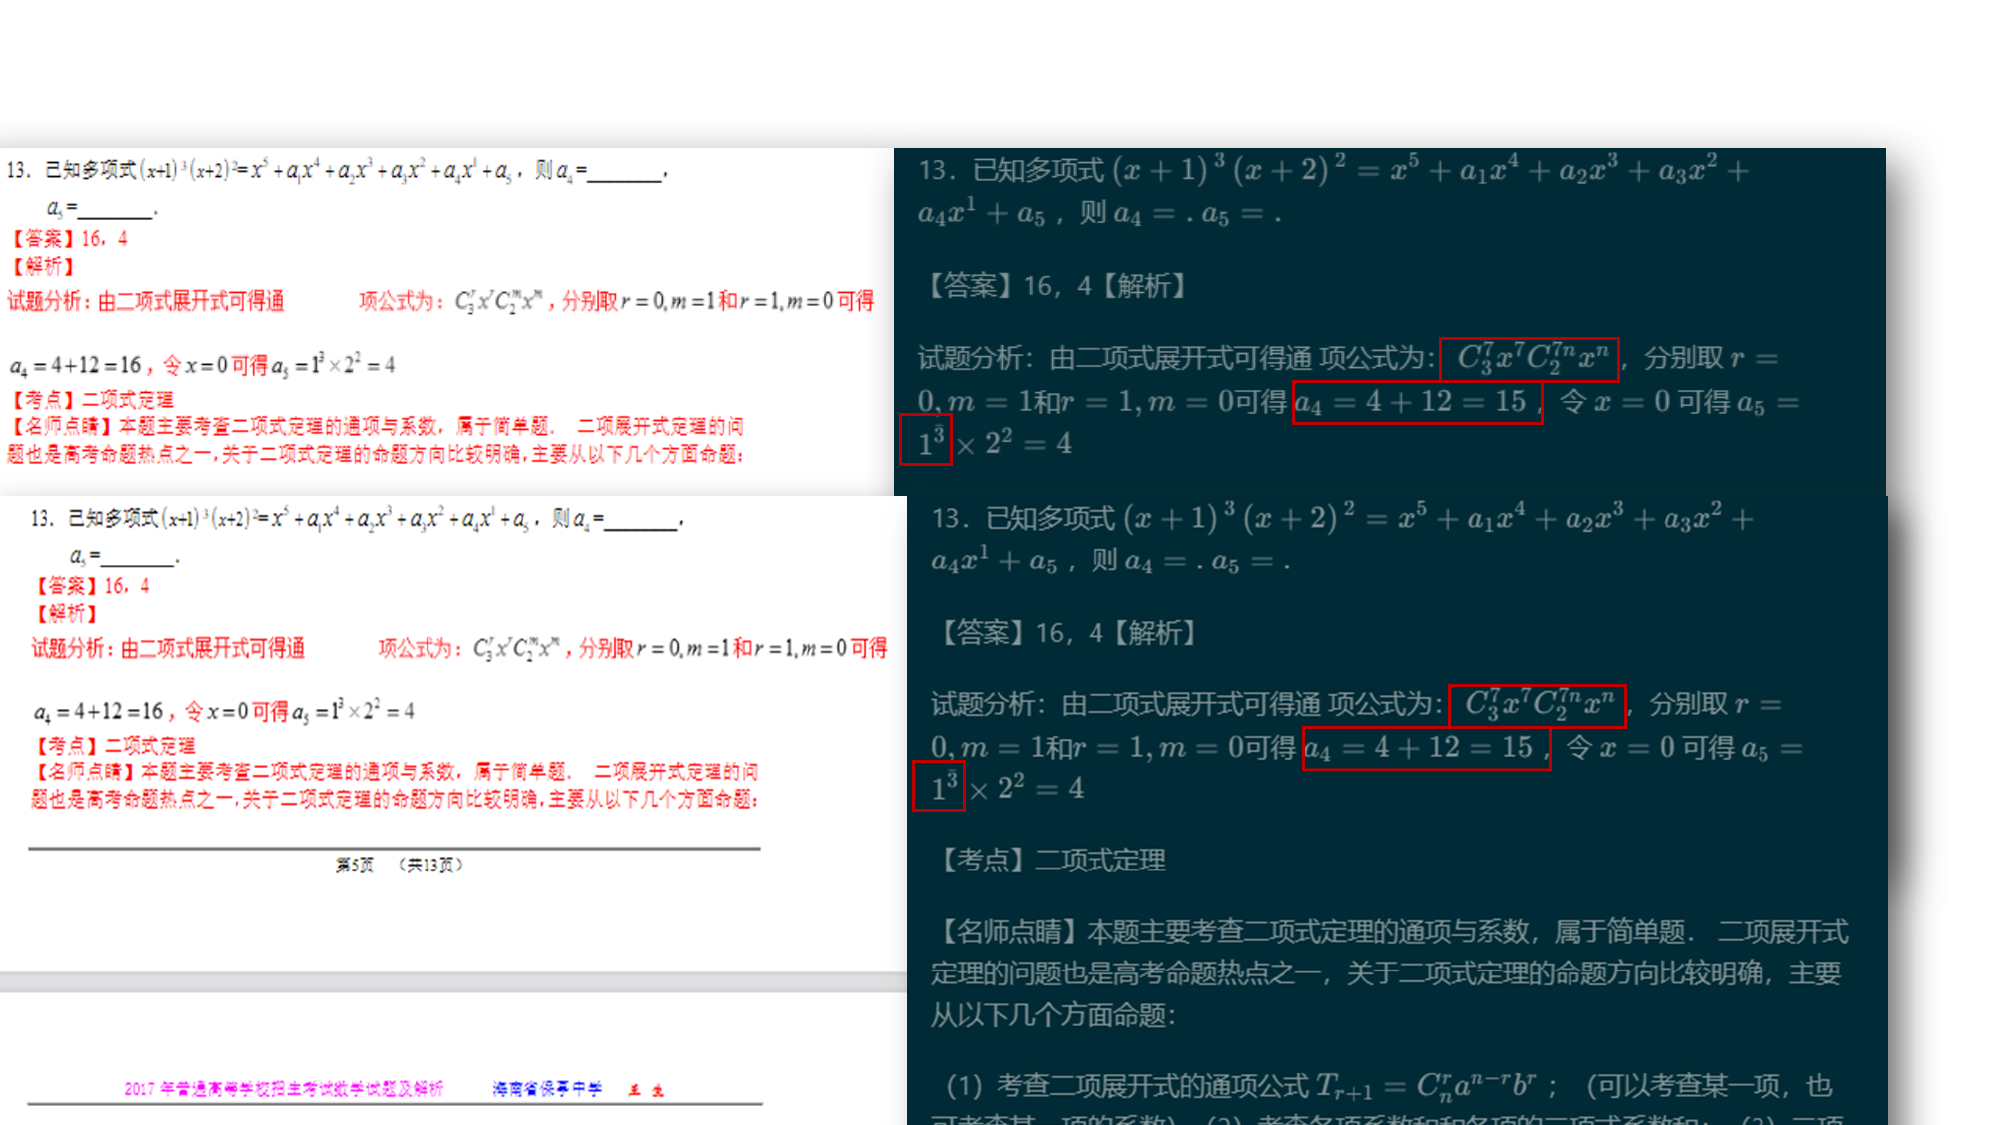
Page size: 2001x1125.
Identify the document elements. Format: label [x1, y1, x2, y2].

picture [1479, 170, 1485, 183]
picture [998, 693, 1009, 703]
picture [1236, 391, 1260, 413]
picture [1361, 347, 1372, 359]
picture [1590, 165, 1605, 180]
picture [1577, 169, 1587, 183]
picture [1089, 919, 1216, 945]
picture [1607, 916, 1685, 945]
picture [1629, 161, 1649, 181]
picture [1246, 165, 1261, 179]
picture [1492, 1117, 1500, 1125]
picture [958, 919, 1009, 943]
picture [1244, 919, 1346, 943]
picture [1417, 500, 1427, 515]
picture [1062, 1115, 1113, 1125]
picture [1208, 504, 1216, 535]
picture [1234, 347, 1259, 370]
picture [1374, 961, 1398, 984]
picture [1731, 353, 1744, 367]
picture [1062, 1001, 1087, 1025]
picture [1252, 557, 1272, 561]
picture [1209, 1117, 1216, 1125]
picture [1047, 559, 1057, 574]
picture [1595, 397, 1610, 411]
picture [1320, 347, 1357, 370]
picture [962, 556, 977, 569]
picture [967, 1002, 984, 1027]
picture [1002, 427, 1012, 442]
picture [1124, 165, 1140, 179]
picture [958, 439, 973, 454]
picture [998, 1073, 1268, 1099]
picture [1571, 1115, 1621, 1125]
picture [1202, 207, 1217, 222]
picture [1336, 1117, 1361, 1125]
picture [1400, 960, 1633, 986]
picture [1681, 517, 1691, 533]
picture [1258, 1115, 1290, 1125]
picture [1235, 156, 1242, 186]
picture [1052, 157, 1104, 182]
picture [0, 147, 906, 1125]
picture [1272, 161, 1292, 182]
picture [971, 784, 987, 799]
picture [1035, 1001, 1061, 1014]
picture [1754, 1075, 1779, 1098]
picture [1256, 512, 1271, 527]
picture [1018, 207, 1045, 227]
picture [1311, 506, 1325, 528]
picture [1689, 165, 1705, 179]
picture [931, 736, 947, 758]
picture [1245, 735, 1270, 761]
picture [1303, 685, 1632, 770]
picture [1438, 509, 1458, 530]
picture [974, 157, 1050, 182]
picture [987, 203, 1008, 224]
picture [934, 509, 941, 527]
picture [1515, 501, 1525, 516]
picture [1110, 355, 1128, 370]
picture [1583, 517, 1592, 533]
picture [959, 1004, 969, 1025]
picture [1038, 623, 1045, 642]
picture [1244, 693, 1269, 717]
picture [1237, 397, 1250, 407]
picture [1468, 513, 1483, 527]
picture [1694, 512, 1709, 527]
picture [1347, 919, 1476, 945]
picture [921, 161, 928, 179]
picture [1556, 919, 1581, 945]
picture [1064, 691, 1087, 716]
picture [1016, 961, 1088, 986]
picture [1281, 509, 1301, 530]
picture [1818, 1117, 1843, 1125]
picture [1629, 744, 1649, 748]
picture [1011, 506, 1062, 530]
picture [1088, 932, 1095, 939]
picture [1078, 276, 1091, 295]
picture [1089, 691, 1243, 717]
picture [1132, 736, 1142, 756]
picture [1348, 356, 1369, 370]
picture [1490, 165, 1506, 179]
picture [1098, 744, 1118, 748]
picture [1560, 165, 1575, 179]
picture [1676, 1073, 1728, 1098]
picture [1118, 619, 1126, 646]
picture [1302, 158, 1316, 179]
picture [1680, 397, 1693, 407]
picture [1115, 1114, 1137, 1125]
picture [1125, 556, 1140, 569]
picture [1737, 397, 1765, 416]
picture [1455, 1081, 1470, 1095]
picture [1570, 735, 1592, 759]
picture [1651, 693, 1695, 717]
picture [931, 1002, 957, 1027]
picture [1030, 556, 1045, 569]
picture [933, 161, 945, 179]
picture [1212, 556, 1227, 569]
picture [1173, 273, 1183, 298]
picture [1317, 1073, 1339, 1096]
picture [1789, 961, 1841, 986]
picture [1567, 512, 1581, 527]
picture [1335, 1090, 1344, 1099]
picture [1033, 736, 1043, 756]
picture [1471, 1074, 1483, 1084]
picture [1399, 345, 1424, 370]
picture [1719, 919, 1848, 945]
picture [1767, 1117, 1773, 1125]
picture [1198, 156, 1206, 186]
picture [1284, 1073, 1309, 1099]
picture [1081, 200, 1106, 224]
picture [1430, 161, 1450, 182]
picture [1228, 736, 1244, 758]
picture [1753, 1117, 1762, 1125]
picture [1633, 1073, 1650, 1099]
picture [1149, 397, 1175, 411]
picture [1215, 153, 1225, 168]
picture [1709, 735, 1735, 761]
picture [1705, 389, 1730, 413]
picture [1168, 1117, 1174, 1125]
picture [1409, 153, 1419, 167]
picture [946, 847, 955, 873]
picture [1271, 735, 1296, 761]
picture [932, 273, 942, 298]
picture [958, 961, 1013, 986]
picture [985, 1114, 1035, 1125]
picture [1114, 207, 1140, 226]
picture [1261, 389, 1287, 413]
picture [1372, 345, 1398, 370]
picture [1392, 165, 1407, 180]
picture [960, 1076, 968, 1095]
picture [1500, 1115, 1542, 1125]
picture [1677, 169, 1686, 185]
picture [1009, 919, 1061, 945]
picture [1009, 1004, 1035, 1025]
picture [1364, 1114, 1384, 1125]
picture [1478, 919, 1529, 944]
picture [1561, 389, 1586, 399]
picture [984, 1004, 1009, 1027]
picture [1293, 338, 1619, 424]
picture [1685, 743, 1697, 753]
picture [1162, 509, 1182, 530]
picture [1094, 548, 1116, 571]
picture [1565, 402, 1583, 413]
picture [1635, 958, 1762, 986]
picture [1000, 551, 1020, 571]
picture [1140, 1004, 1165, 1028]
picture [1121, 390, 1131, 410]
picture [1600, 743, 1616, 757]
picture [997, 345, 1022, 370]
picture [1229, 559, 1238, 574]
picture [1125, 504, 1133, 535]
picture [932, 556, 947, 569]
picture [931, 1117, 958, 1125]
picture [1248, 743, 1261, 753]
picture [1129, 619, 1182, 646]
picture [918, 345, 996, 370]
picture [1329, 693, 1365, 717]
picture [1634, 509, 1655, 530]
picture [1106, 273, 1115, 298]
picture [1461, 165, 1476, 179]
picture [1581, 919, 1606, 943]
picture [1736, 699, 1749, 713]
picture [1399, 512, 1414, 527]
picture [1234, 1117, 1240, 1125]
picture [1497, 512, 1513, 527]
picture [1661, 735, 1674, 758]
picture [1062, 848, 1164, 873]
picture [1260, 1084, 1280, 1098]
picture [1357, 702, 1378, 716]
picture [946, 619, 955, 646]
picture [1367, 515, 1387, 524]
picture [1245, 504, 1252, 535]
picture [1347, 1088, 1361, 1101]
picture [1807, 1073, 1832, 1096]
picture [1588, 1075, 1636, 1099]
picture [1064, 919, 1073, 945]
picture [1320, 156, 1327, 186]
picture [1050, 622, 1063, 643]
picture [949, 397, 975, 411]
picture [1285, 1114, 1308, 1125]
picture [946, 509, 958, 528]
picture [999, 273, 1009, 298]
picture [1692, 691, 1728, 714]
picture [1335, 153, 1345, 166]
picture [1655, 389, 1669, 412]
picture [1501, 1074, 1510, 1084]
picture [1546, 1117, 1567, 1121]
picture [1026, 276, 1033, 294]
picture [1184, 158, 1194, 179]
picture [987, 506, 1011, 530]
picture [986, 432, 1000, 453]
picture [1732, 509, 1753, 530]
picture [1887, 463, 1952, 1125]
picture [1536, 509, 1557, 530]
picture [1051, 345, 1073, 370]
picture [1273, 1075, 1283, 1087]
picture [1219, 389, 1233, 412]
picture [919, 207, 945, 226]
picture [1225, 501, 1234, 516]
picture [932, 961, 957, 985]
picture [1118, 273, 1170, 298]
picture [1651, 1073, 1675, 1096]
picture [1596, 512, 1611, 527]
picture [1728, 161, 1749, 182]
picture [1310, 1114, 1332, 1125]
picture [1348, 961, 1373, 986]
picture [1328, 504, 1337, 535]
picture [1344, 501, 1354, 516]
picture [1000, 744, 1019, 748]
picture [974, 1075, 981, 1099]
picture [1759, 746, 1768, 762]
picture [1069, 776, 1083, 799]
picture [1370, 691, 1432, 717]
picture [1009, 690, 1035, 716]
picture [1514, 1073, 1537, 1095]
picture [913, 753, 965, 811]
picture [1679, 391, 1703, 413]
picture [1035, 391, 1074, 413]
picture [1197, 744, 1217, 748]
picture [1417, 1073, 1452, 1096]
picture [949, 207, 964, 222]
picture [900, 389, 952, 465]
picture [1659, 165, 1674, 179]
picture [1270, 691, 1320, 717]
picture [981, 544, 988, 558]
picture [1185, 619, 1193, 646]
picture [946, 919, 955, 945]
picture [1160, 743, 1168, 757]
picture [1151, 161, 1171, 182]
picture [1486, 518, 1493, 533]
picture [1614, 501, 1623, 515]
picture [967, 1002, 972, 1010]
picture [1038, 276, 1051, 295]
picture [948, 1075, 956, 1099]
picture [968, 196, 975, 210]
picture [1218, 917, 1243, 943]
picture [1165, 557, 1185, 561]
picture [1090, 622, 1102, 642]
picture [1140, 1115, 1166, 1125]
picture [1508, 153, 1518, 166]
picture [1000, 777, 1012, 799]
picture [1624, 1114, 1645, 1125]
picture [1781, 744, 1802, 748]
picture [1708, 153, 1716, 166]
picture [1365, 1085, 1372, 1099]
picture [1260, 345, 1285, 370]
picture [949, 560, 958, 574]
picture [1113, 156, 1122, 186]
picture [1742, 743, 1757, 757]
picture [1712, 501, 1721, 516]
picture [1236, 353, 1249, 363]
picture [987, 848, 1009, 871]
picture [1219, 1117, 1230, 1125]
picture [1665, 512, 1679, 527]
picture [1089, 1001, 1139, 1027]
picture [944, 272, 996, 298]
picture [949, 290, 967, 298]
picture [1219, 212, 1228, 227]
picture [962, 743, 988, 757]
picture [1135, 512, 1151, 527]
picture [1014, 772, 1024, 788]
picture [1169, 743, 1186, 757]
picture [1648, 1115, 1698, 1125]
picture [1743, 1117, 1750, 1125]
picture [1089, 959, 1295, 986]
picture [1683, 735, 1708, 761]
picture [1608, 153, 1618, 168]
picture [1646, 347, 1670, 370]
picture [1136, 406, 1141, 416]
picture [1671, 345, 1723, 368]
picture [1021, 390, 1031, 410]
picture [1793, 1117, 1814, 1121]
picture [1012, 619, 1021, 646]
picture [958, 619, 1009, 645]
picture [1057, 431, 1071, 453]
picture [1529, 161, 1550, 182]
picture [931, 690, 1004, 717]
picture [1102, 345, 1234, 370]
picture [1011, 847, 1021, 873]
picture [1091, 693, 1111, 697]
picture [1147, 753, 1153, 763]
picture [958, 1115, 984, 1125]
picture [1193, 507, 1204, 528]
picture [1142, 560, 1152, 574]
picture [1286, 347, 1311, 370]
picture [1440, 1093, 1452, 1103]
picture [1047, 735, 1086, 759]
picture [1388, 1115, 1487, 1125]
picture [1064, 506, 1115, 530]
picture [959, 848, 983, 871]
